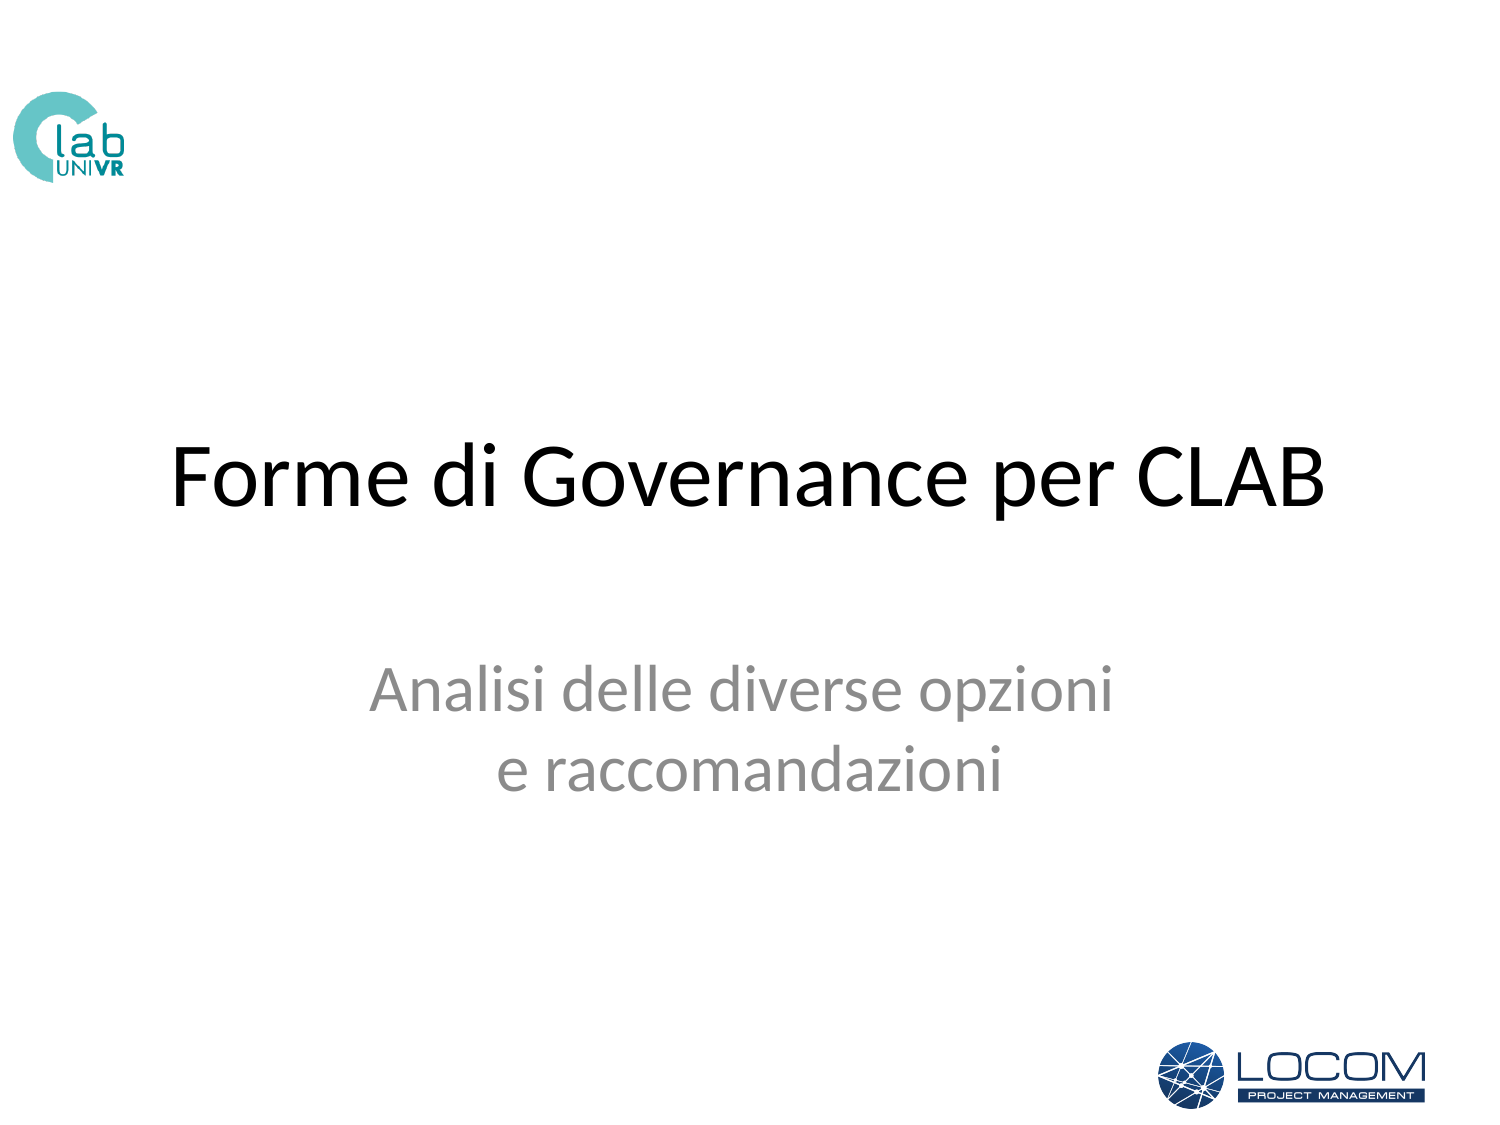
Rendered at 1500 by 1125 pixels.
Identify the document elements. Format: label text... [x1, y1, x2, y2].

picture [13, 82, 124, 193]
subtitle Analisi delle diverse opzioni e raccomandazioni [225, 637, 1275, 925]
title Forme di Governance per CLAB [112, 349, 1388, 591]
picture [1158, 1042, 1425, 1109]
